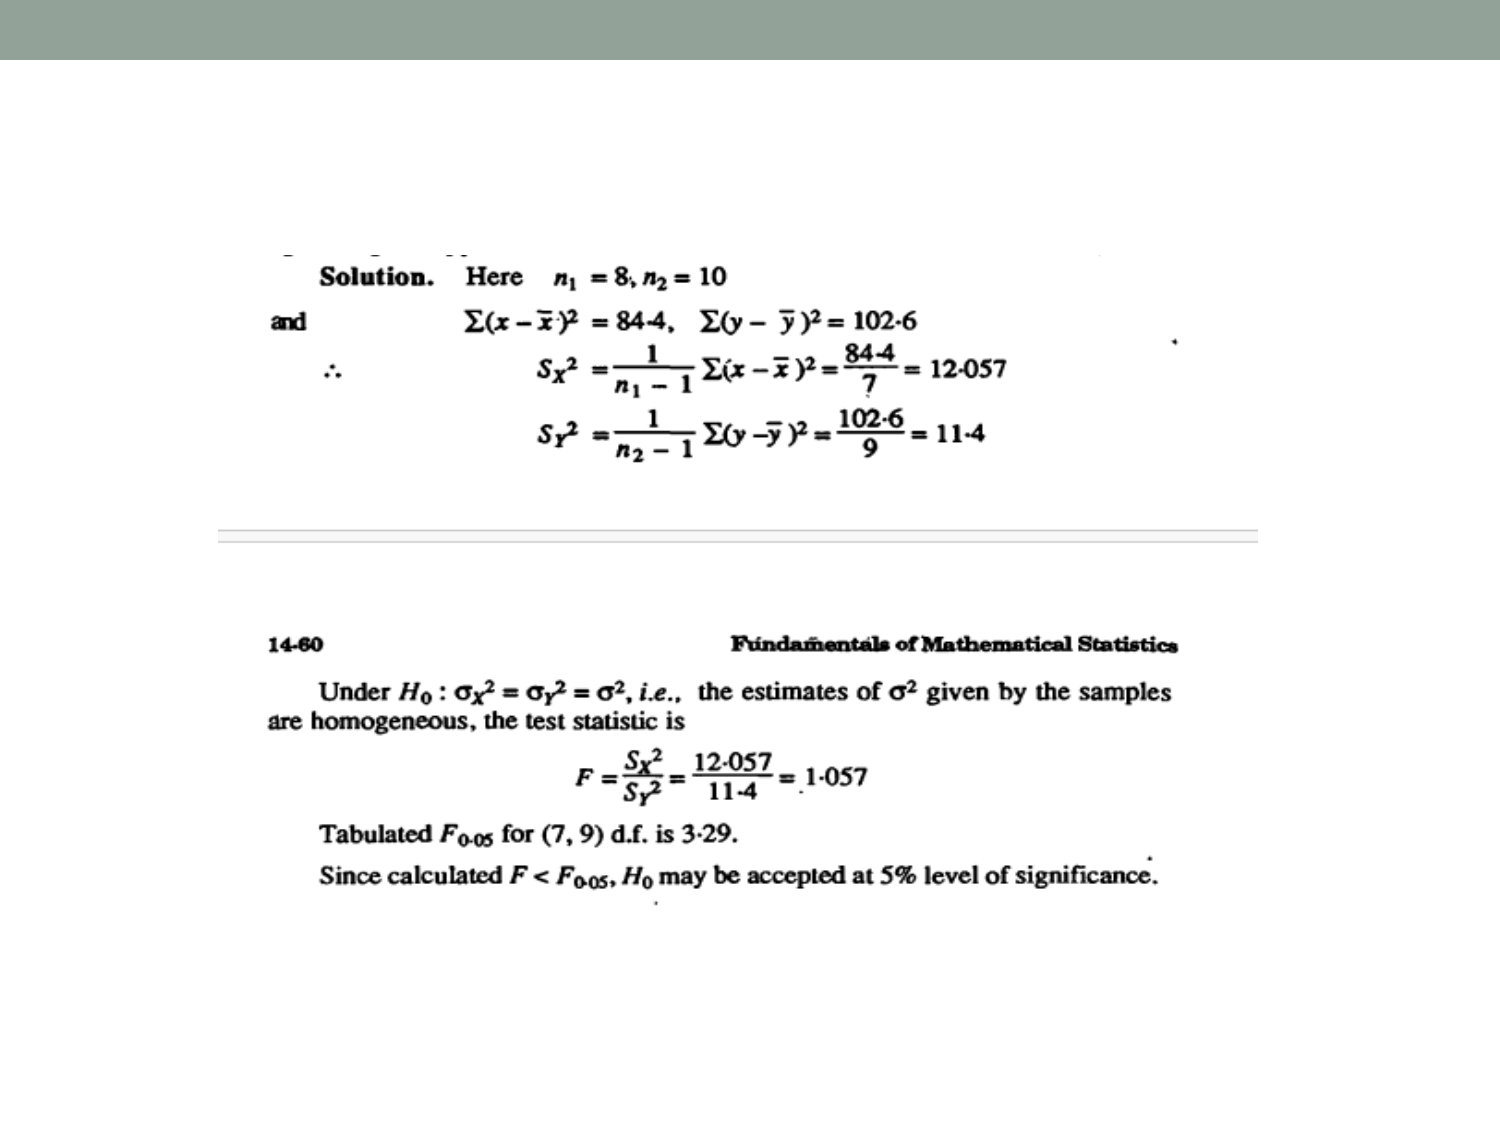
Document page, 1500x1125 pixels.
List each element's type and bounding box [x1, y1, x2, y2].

picture [218, 255, 1259, 908]
